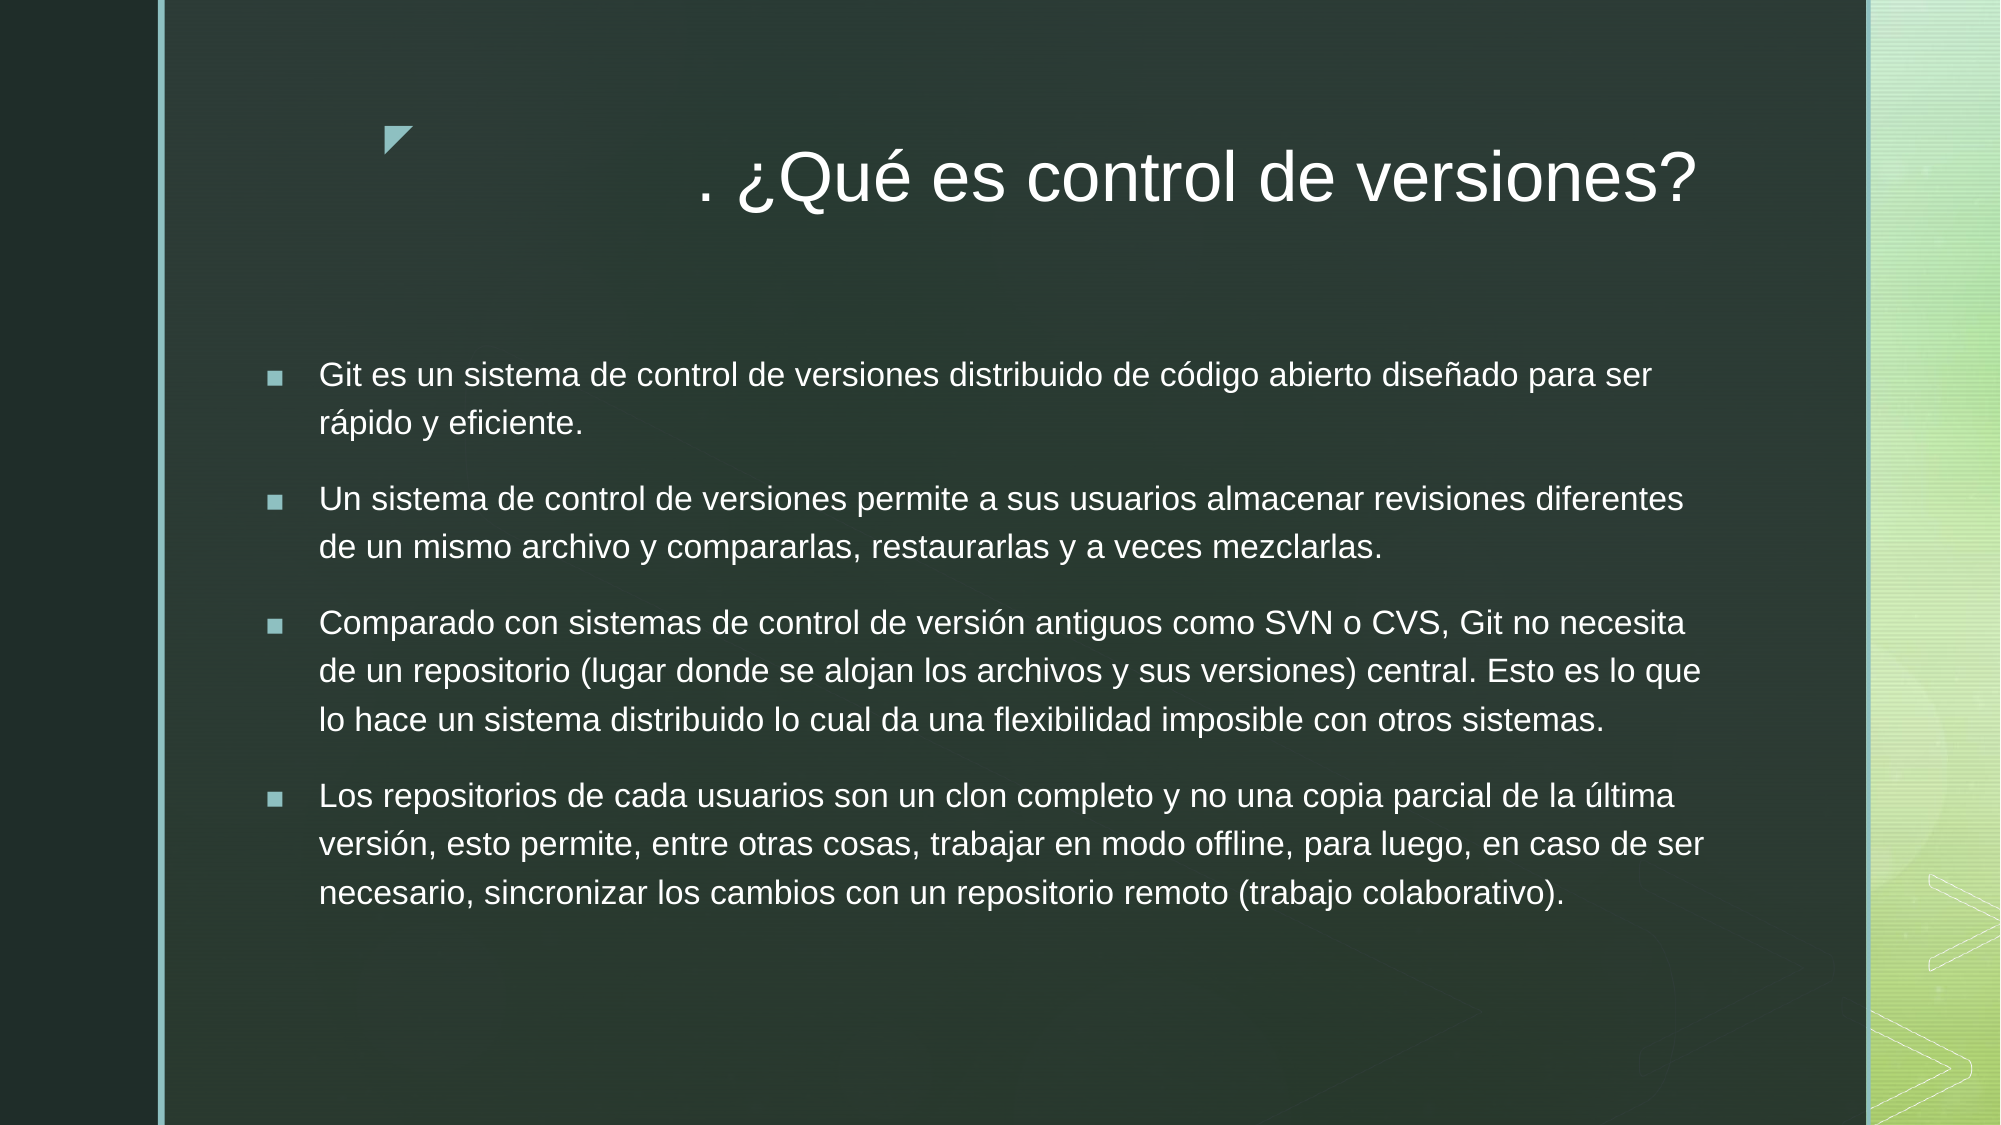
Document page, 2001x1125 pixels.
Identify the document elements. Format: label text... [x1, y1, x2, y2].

list Git es un sistema de control de versiones distribuido de código abierto diseñado para ser rápido y eficiente. Un sistema de control de versiones permite a sus usuarios almacenar revisiones diferentes de un mismo archivo y compararlas, restaurarlas y a veces mezclarlas. Comparado con sistemas de control de versión antiguos como SVN o CVS, Git no necesita de un repositorio (lugar donde se alojan los archivos y sus versiones) central. Esto es lo que lo hace un sistema distribuido lo cual da una flexibilidad imposible con otros sistemas. Los repositorios de cada usuarios son un clon completo y no una copia parcial de la última versión, esto permite, entre otras cosas, trabajar en modo offline, para luego, en caso de ser necesario, sincronizar los cambios con un repositorio remoto (trabajo colaborativo). [249, 336, 1734, 993]
picture [1871, 0, 2001, 1125]
title . ¿Qué es control de versiones? [428, 132, 1734, 310]
